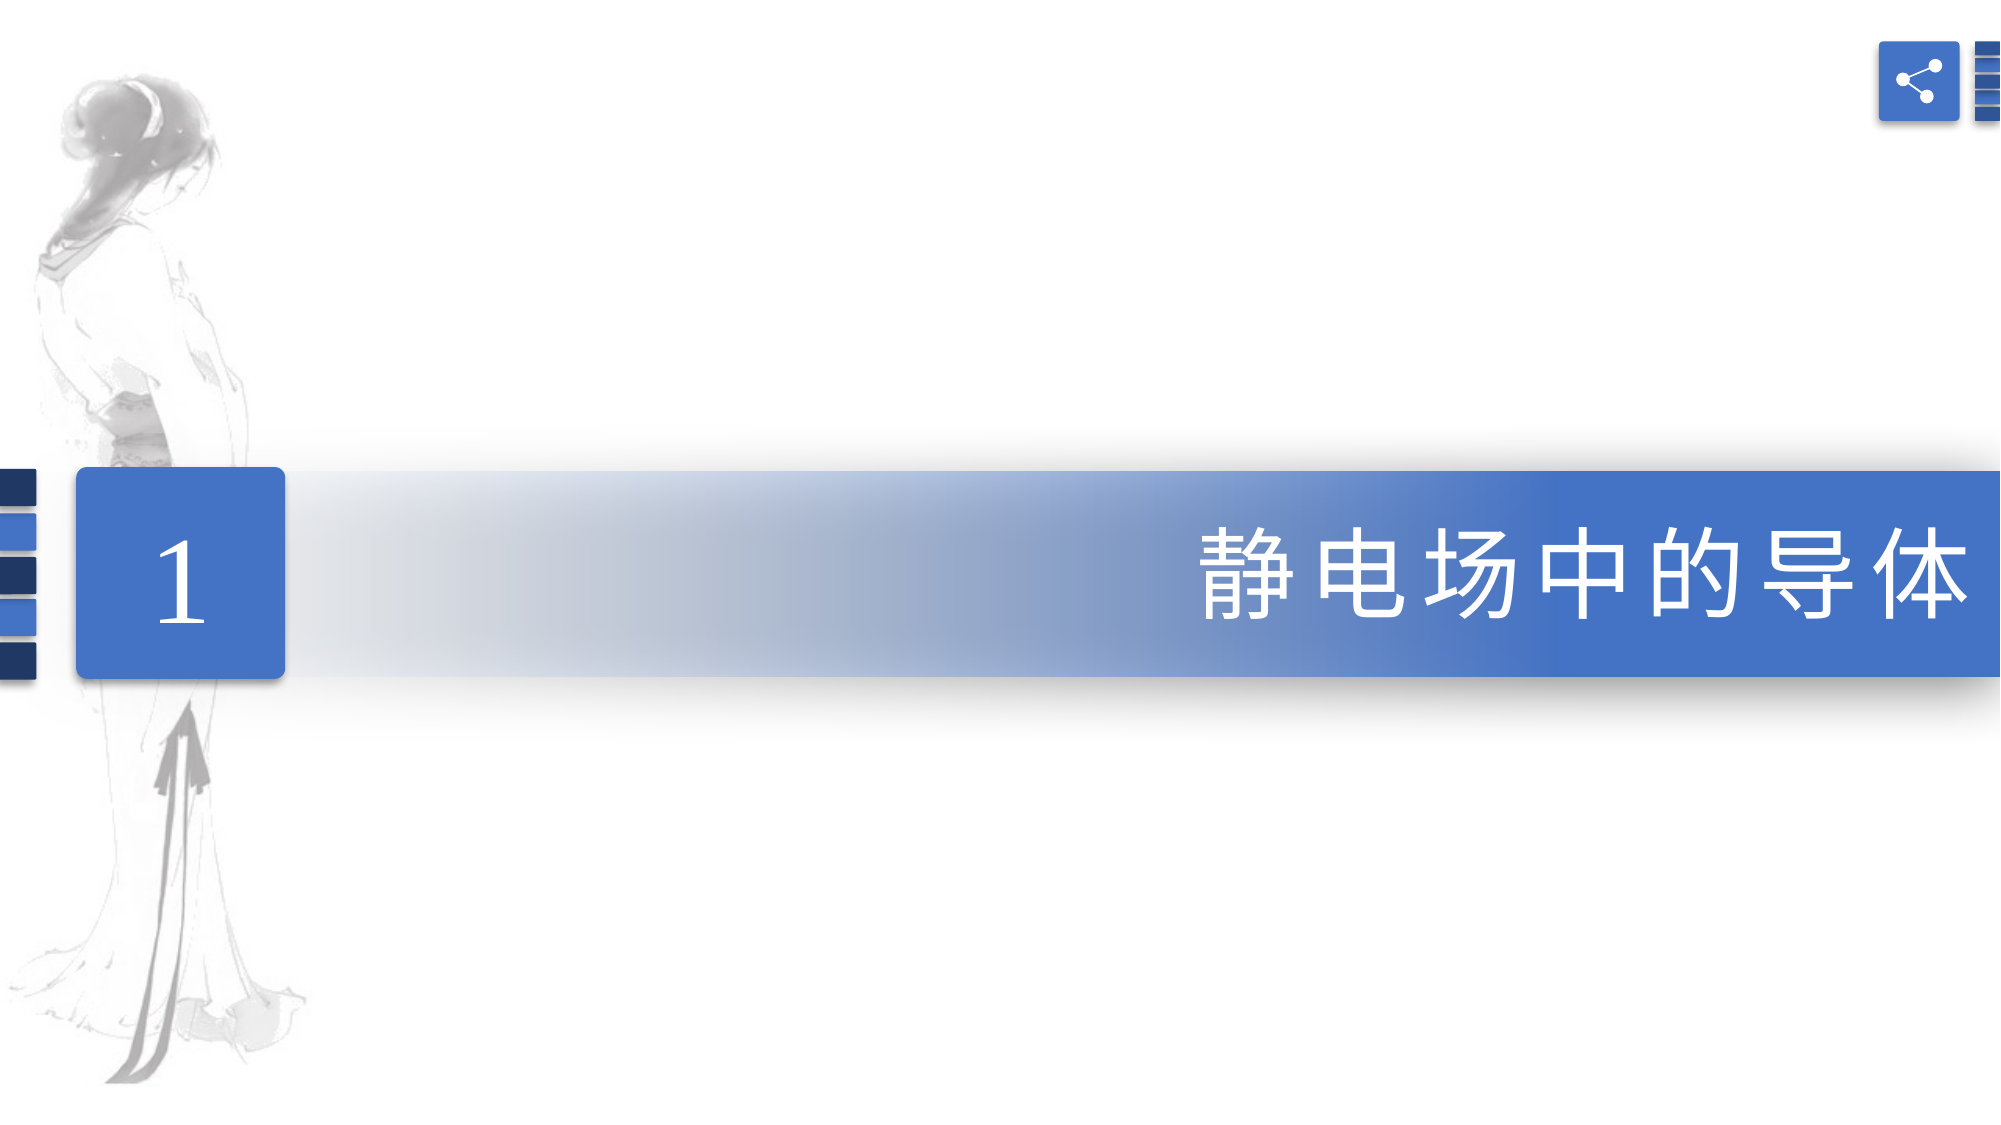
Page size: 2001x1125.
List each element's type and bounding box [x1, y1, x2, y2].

picture [0, 680, 313, 1087]
picture [0, 58, 313, 467]
text_box [1878, 41, 2000, 121]
text_box [0, 467, 2000, 680]
